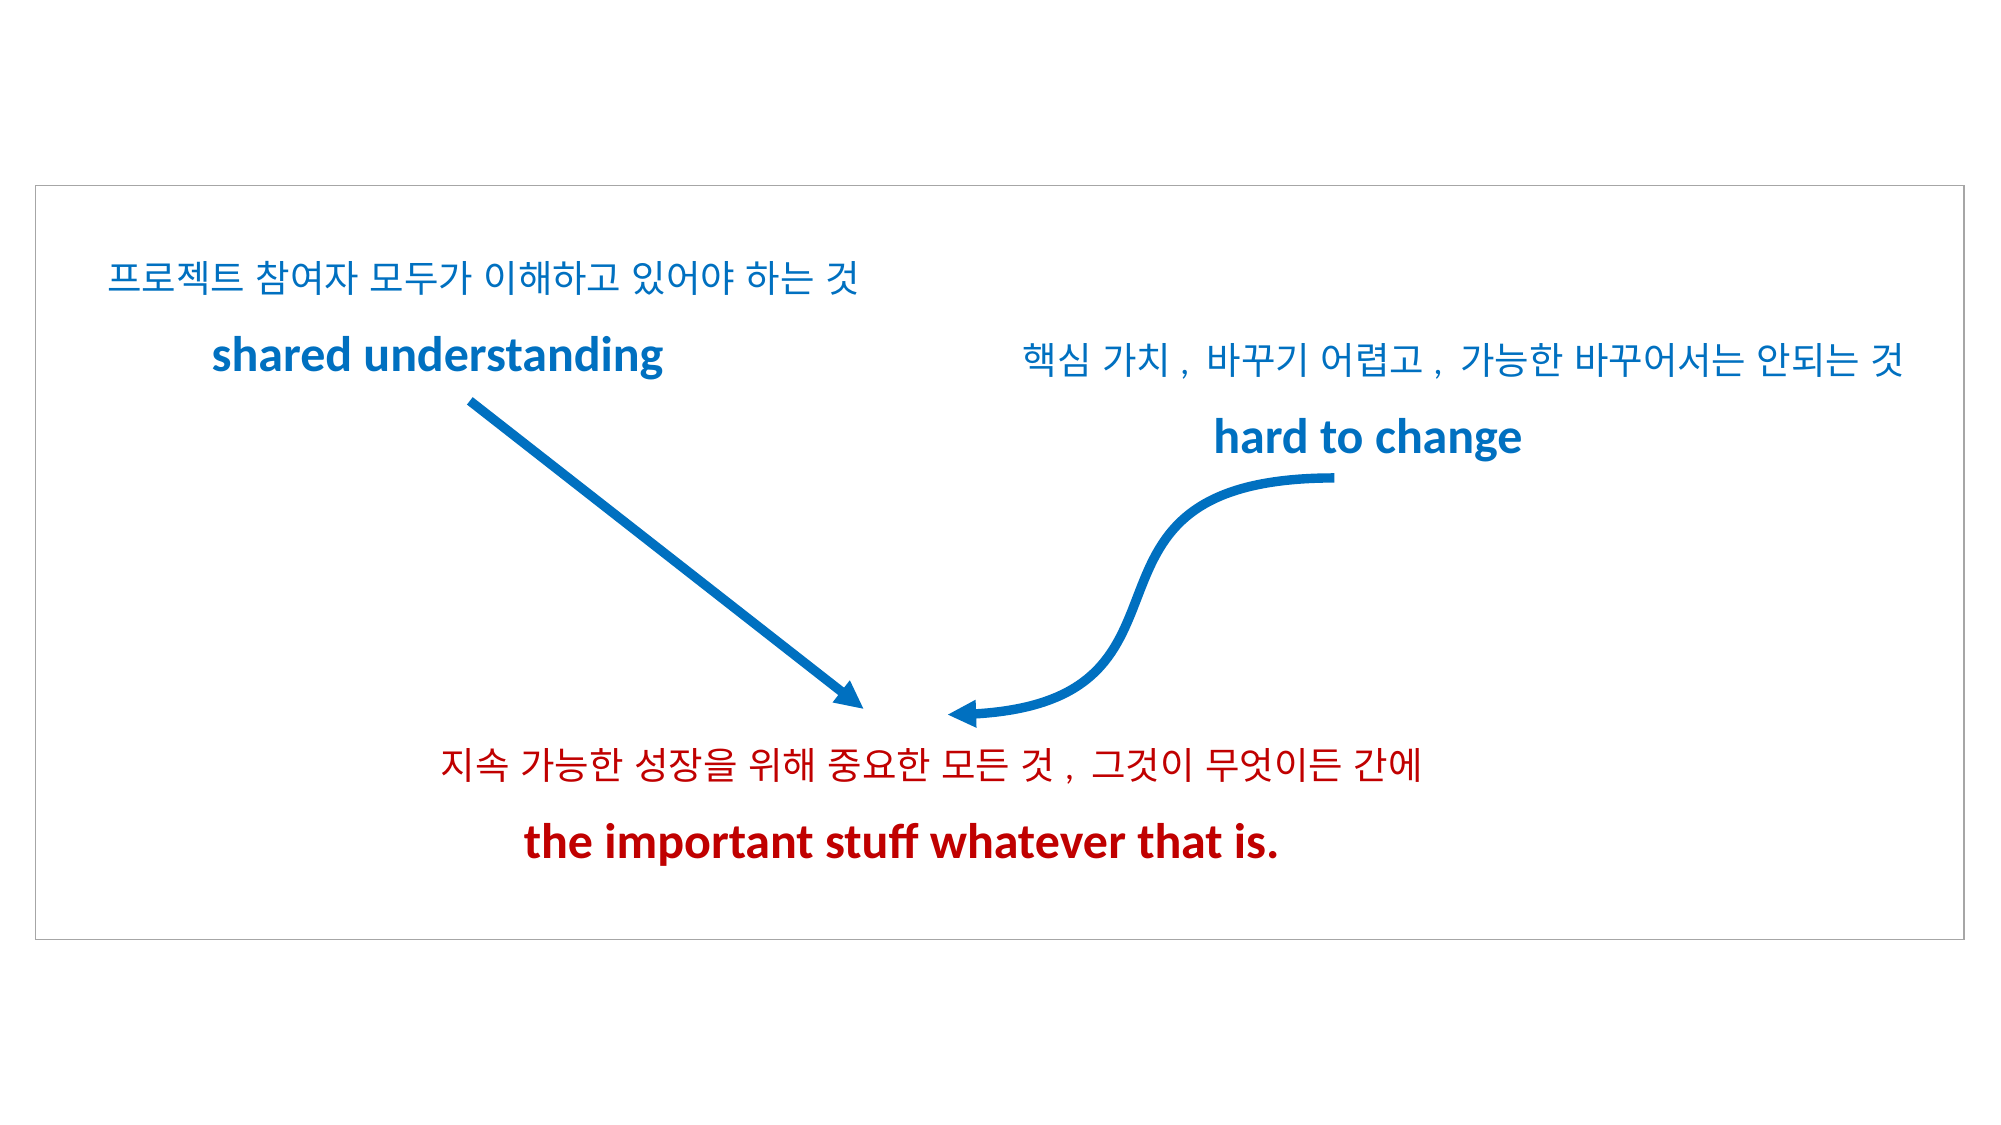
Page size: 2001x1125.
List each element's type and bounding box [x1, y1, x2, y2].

text_box [35, 185, 1965, 940]
